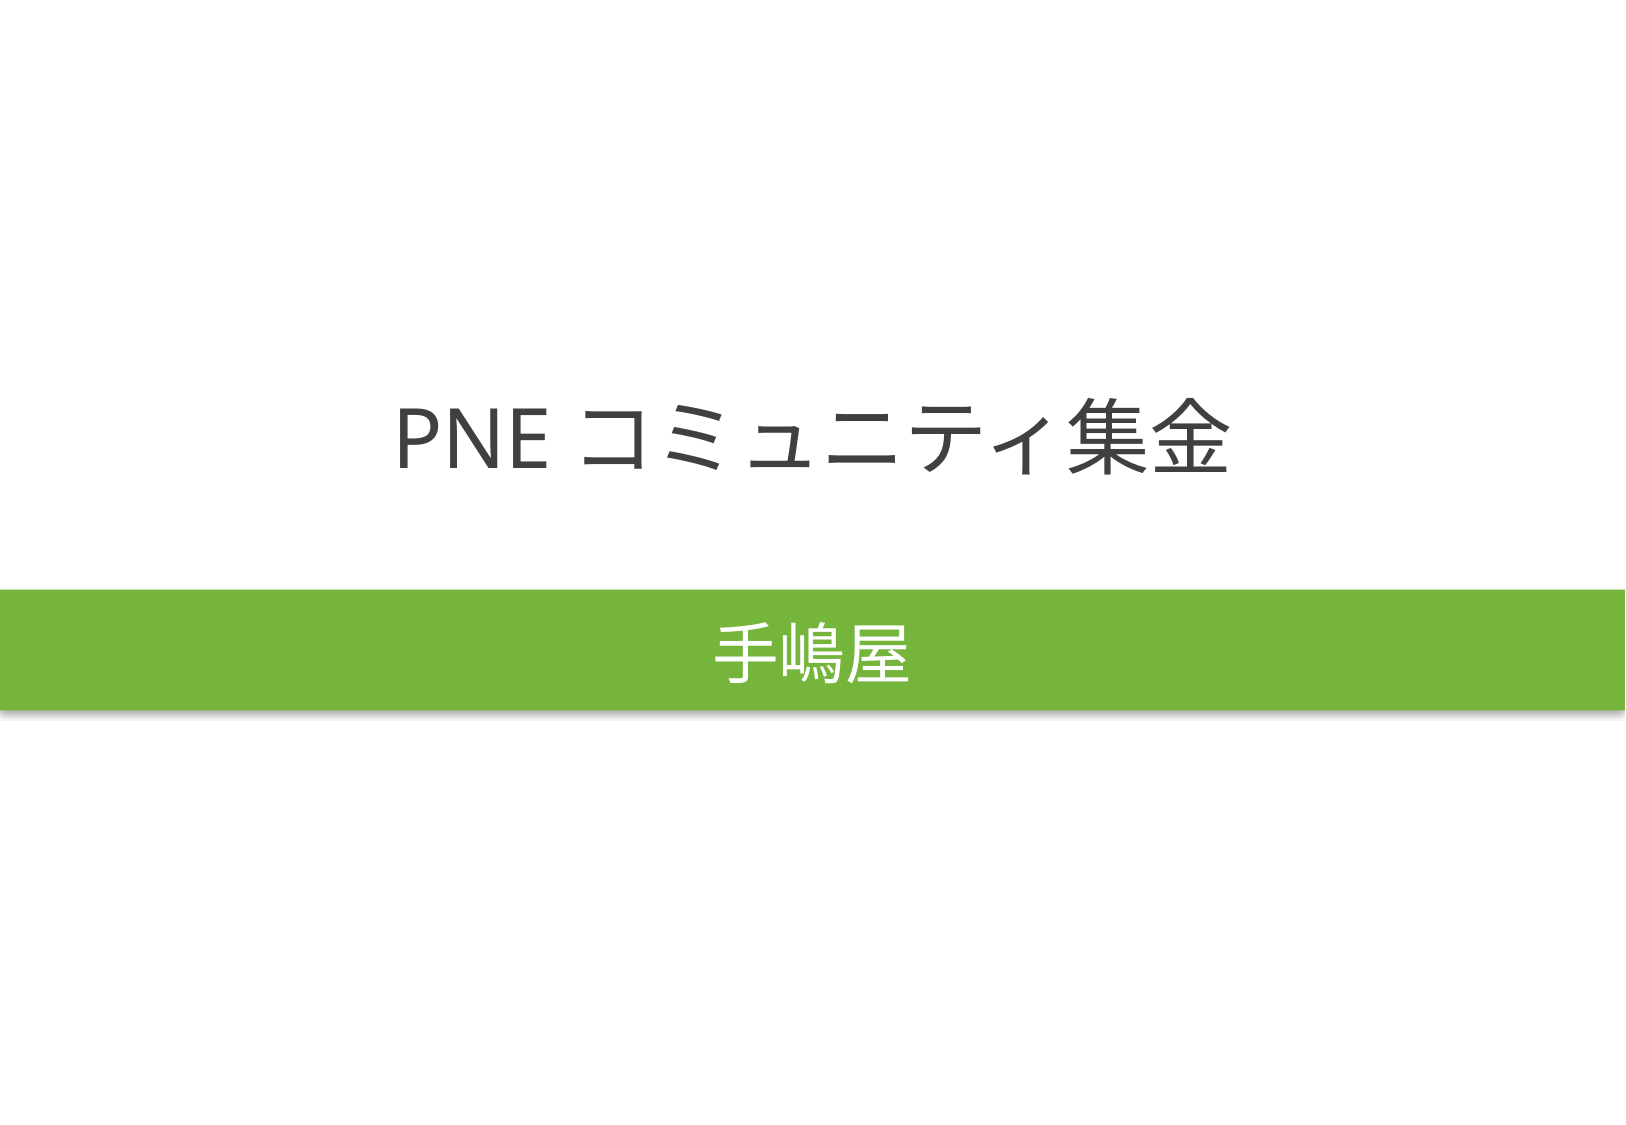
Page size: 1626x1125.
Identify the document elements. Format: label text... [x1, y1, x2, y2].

text_box [1382, 589, 1625, 711]
subtitle 手嶋屋 [243, 564, 1382, 738]
title PNEコミュニティ集金 [133, 308, 1492, 562]
text_box [0, 589, 243, 711]
